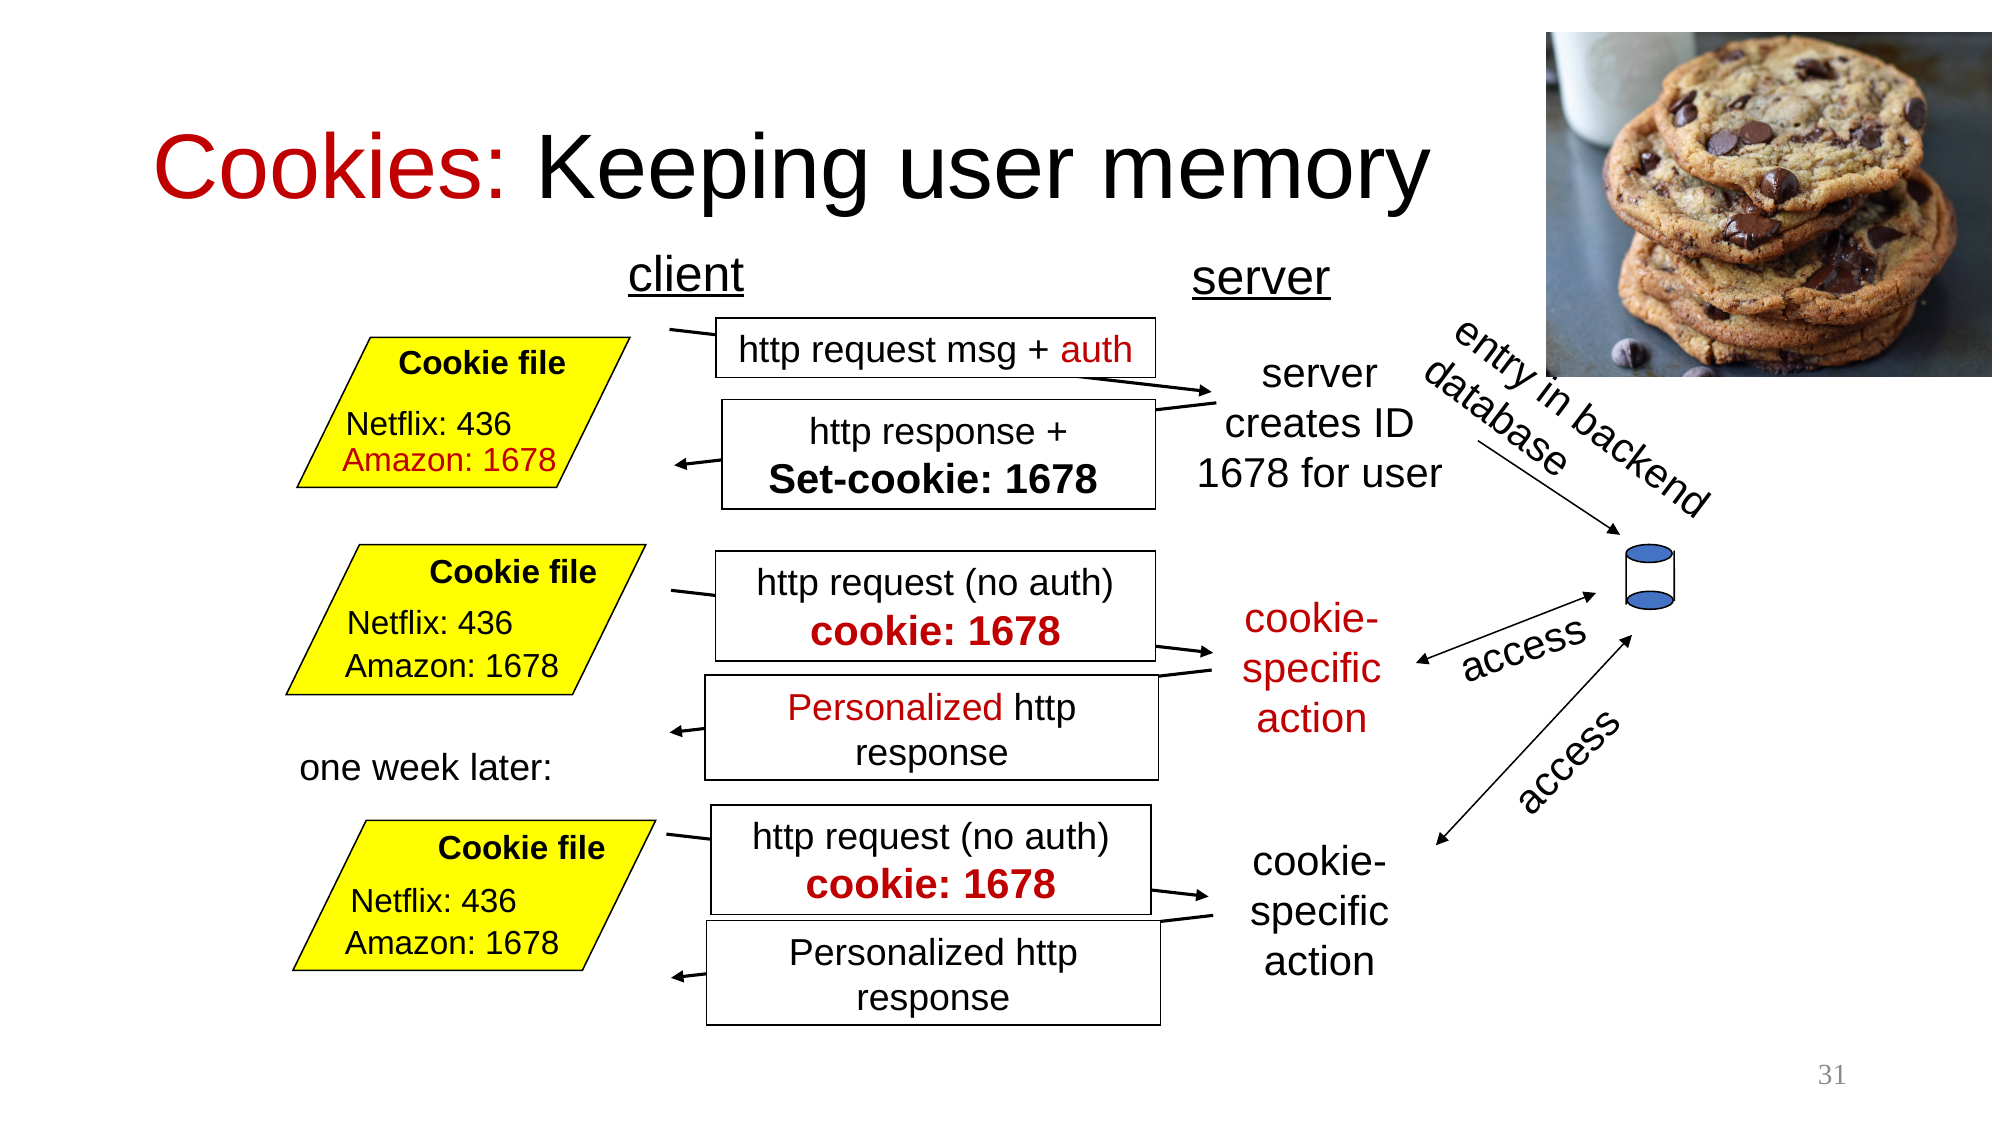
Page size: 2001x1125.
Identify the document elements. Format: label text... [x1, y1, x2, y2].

text_box http response + Set-cookie: 1678 [722, 399, 1156, 510]
text_box [1156, 645, 1214, 658]
picture [1546, 32, 1992, 377]
text_box access [1436, 589, 1609, 703]
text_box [715, 551, 1156, 663]
text_box cookie- specific action [1227, 583, 1397, 749]
text_box [674, 457, 722, 471]
text_box [1435, 634, 1632, 846]
title Cookies: Keeping user memory [137, 59, 1546, 278]
text_box entry in backend database [1400, 288, 1747, 590]
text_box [286, 542, 646, 695]
text_box [669, 724, 704, 738]
slide_number 31 [1412, 1042, 1863, 1103]
text_box [528, 337, 630, 456]
text_box http request msg + auth [715, 317, 1156, 378]
text_box server creates ID 1678 for user [1181, 338, 1458, 504]
text_box server [1176, 278, 1346, 312]
text_box one week later: [284, 735, 568, 796]
text_box [1589, 592, 1597, 599]
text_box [292, 818, 656, 971]
text_box Netflix: 436 [330, 354, 528, 450]
text_box access [1486, 678, 1645, 839]
text_box [362, 337, 383, 354]
text_box client [613, 278, 760, 309]
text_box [704, 675, 1159, 782]
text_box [706, 920, 1161, 1027]
text_box [671, 970, 706, 983]
text_box [297, 426, 558, 488]
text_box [711, 804, 1151, 917]
text_box [1152, 889, 1209, 902]
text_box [1625, 544, 1675, 610]
text_box [1415, 652, 1440, 665]
text_box Cookie file [383, 333, 582, 389]
text_box Amazon: 1678 [327, 391, 572, 486]
text_box cookie- specific action [1235, 826, 1405, 991]
